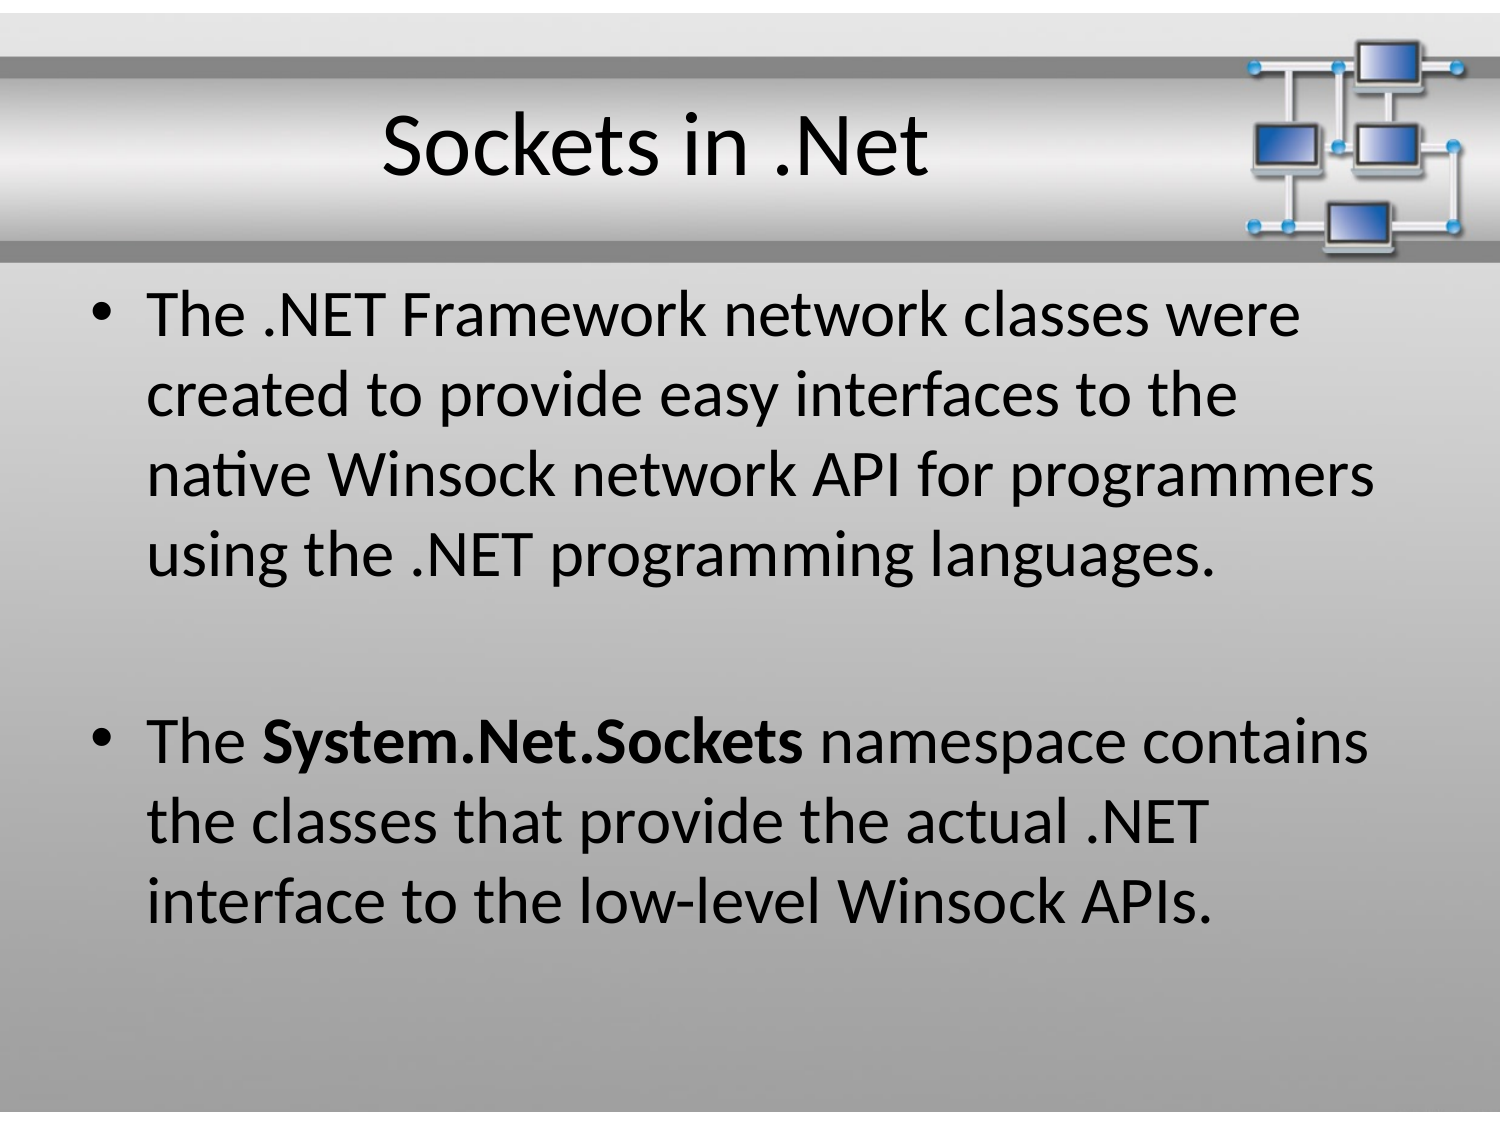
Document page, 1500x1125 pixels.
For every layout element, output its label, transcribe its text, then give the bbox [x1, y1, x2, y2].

title Sockets in .Net [75, 45, 1238, 233]
picture [0, 13, 1500, 1112]
list The .NET Framework network classes were created to provide easy interfaces to the native Winsock network API for programmers using the .NET programming languages. The System.Net.Sockets namespace contains the classes that provide the actual .NET interface to the low-level Winsock APIs. [75, 262, 1425, 1005]
